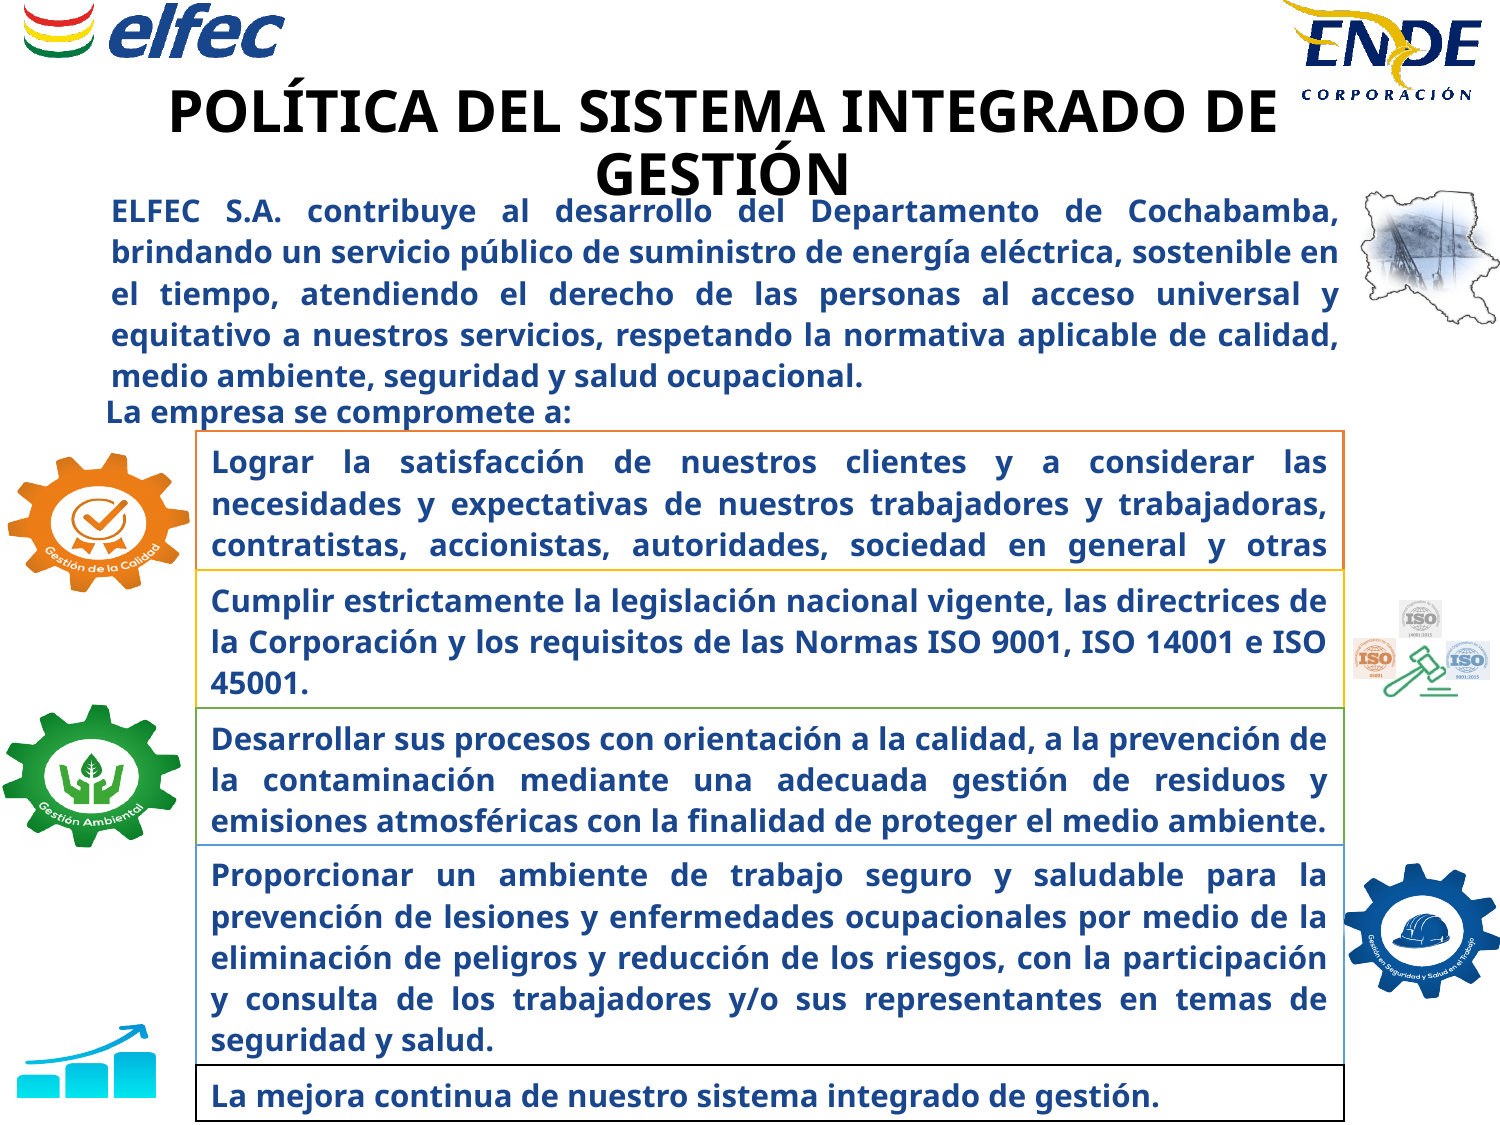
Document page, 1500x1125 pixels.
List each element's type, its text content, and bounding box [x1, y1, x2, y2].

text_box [1353, 600, 1490, 698]
text_box La mejora continua de nuestro sistema integrado de gestión. [195, 1064, 1345, 1122]
text_box ELFEC S.A. contribuye al desarrollo del Departamento de Cochabamba, brindando un servicio público de suministro de energía eléctrica, sostenible en el tiempo, atendiendo el derecho de las personas al acceso universal y equitativo a nuestros servicios, respetando la normativa aplicable de calidad, medio ambiente, seguridad y salud ocupacional. [96, 180, 1356, 401]
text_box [1352, 187, 1500, 327]
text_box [2, 433, 192, 603]
picture [16, 1024, 156, 1098]
text_box Desarrollar sus procesos con orientación a la calidad, a la prevención de la contaminación mediante una adecuada gestión de residuos y emisiones atmosféricas con la finalidad de proteger el medio ambiente. [195, 707, 1345, 844]
text_box POLÍTICA DEL SISTEMA INTEGRADO DE GESTIÓN [63, 115, 1384, 174]
text_box Cumplir estrictamente la legislación nacional vigente, las directrices de la Corporación y los requisitos de las Normas ISO 9001, ISO 14001 e ISO 45001. [195, 569, 1345, 707]
picture [1264, 0, 1500, 143]
picture [0, 0, 340, 113]
text_box La empresa se compromete a: [57, 384, 588, 437]
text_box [1333, 846, 1500, 1008]
text_box Proporcionar un ambiente de trabajo seguro y saludable para la prevención de lesiones y enfermedades ocupacionales por medio de la eliminación de peligros y reducción de los riesgos, con la participación y consulta de los trabajadores y/o sus representantes en temas de seguridad y salud. [195, 844, 1345, 1064]
text_box Lograr la satisfacción de nuestros clientes y a considerar las necesidades y expectativas de nuestros trabajadores y trabajadoras, contratistas, accionistas, autoridades, sociedad en general y otras partes interesadas. [195, 430, 1345, 569]
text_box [0, 697, 187, 859]
